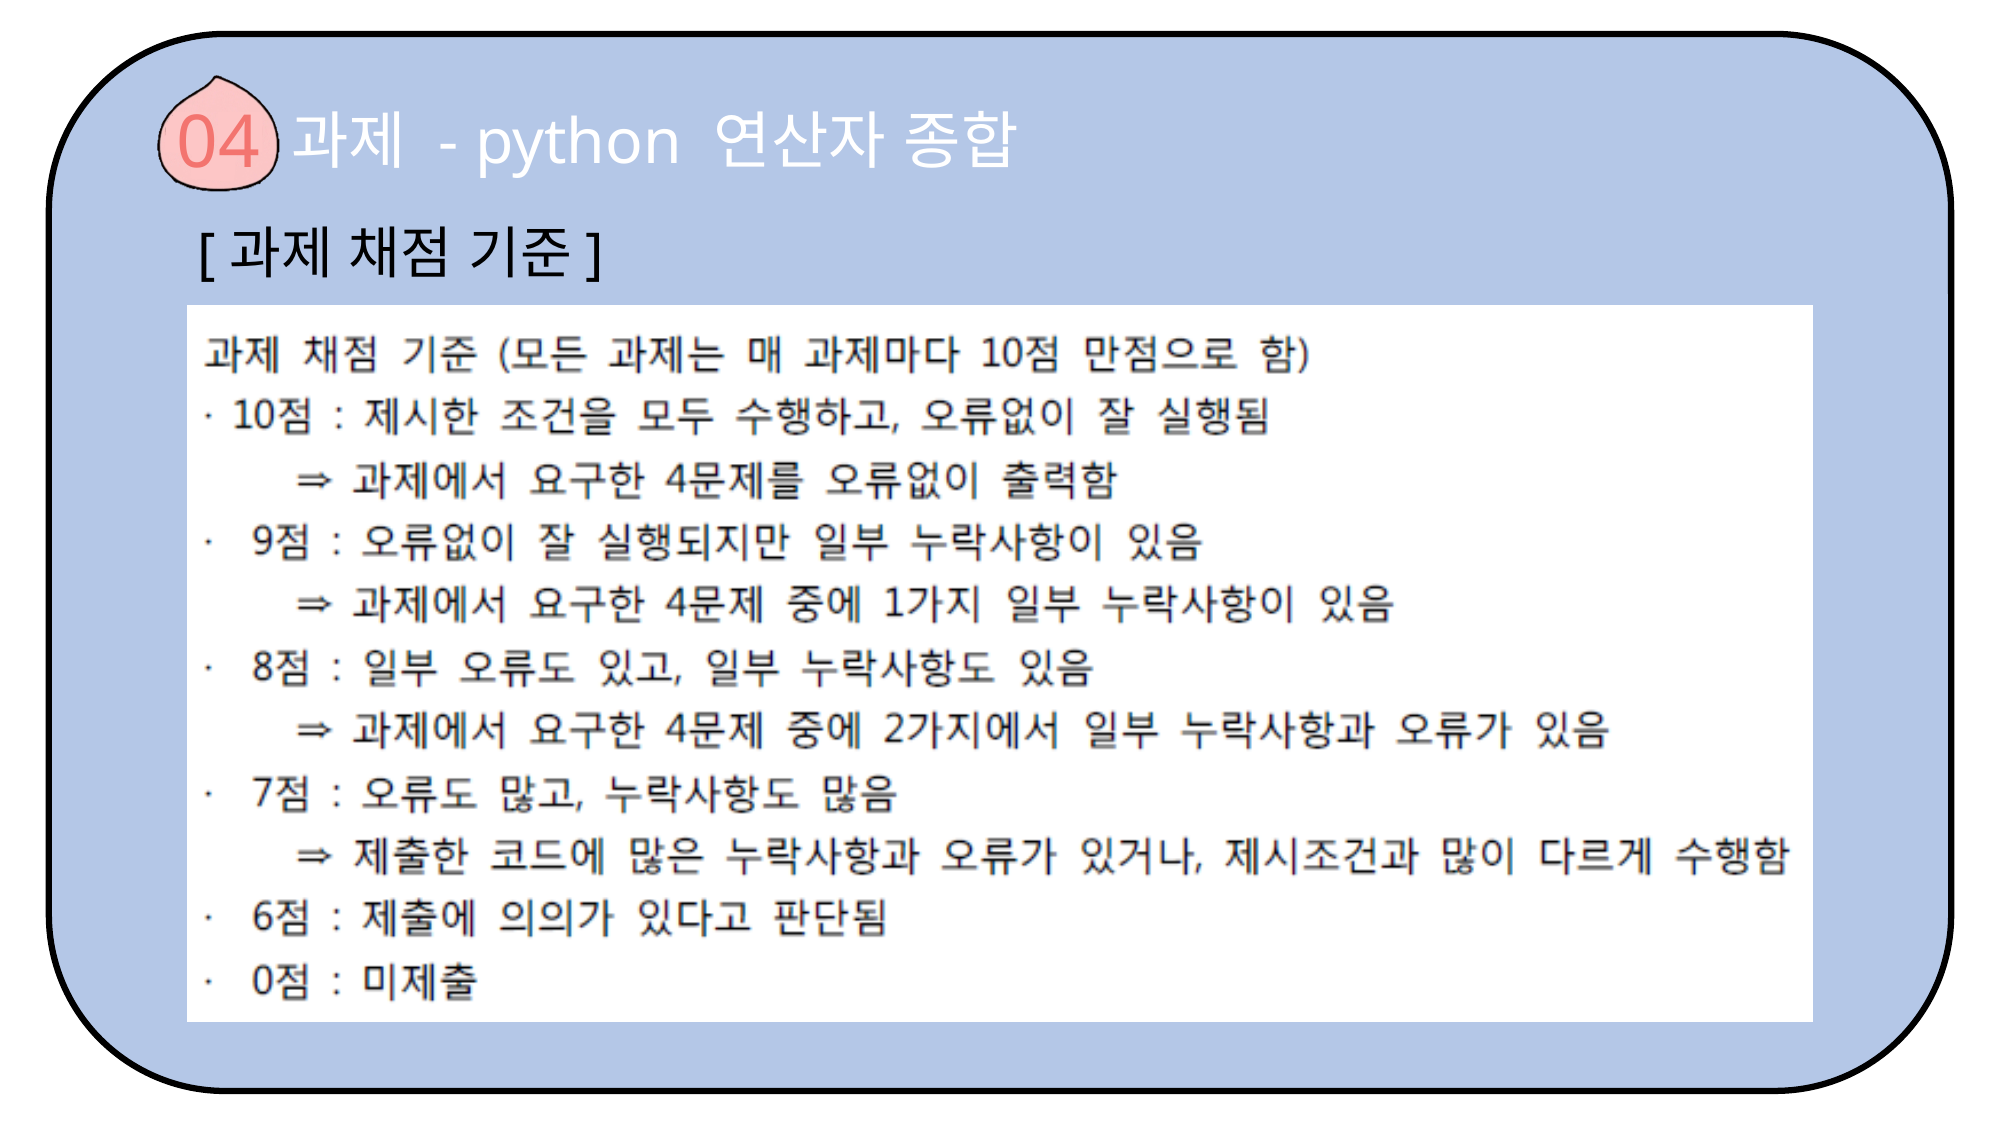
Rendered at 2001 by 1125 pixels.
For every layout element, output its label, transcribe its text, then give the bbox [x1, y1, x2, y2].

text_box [149, 70, 1107, 194]
picture [187, 305, 1813, 1022]
text_box [47, 32, 1953, 1093]
text_box [과제 채점 기준] [183, 202, 692, 292]
